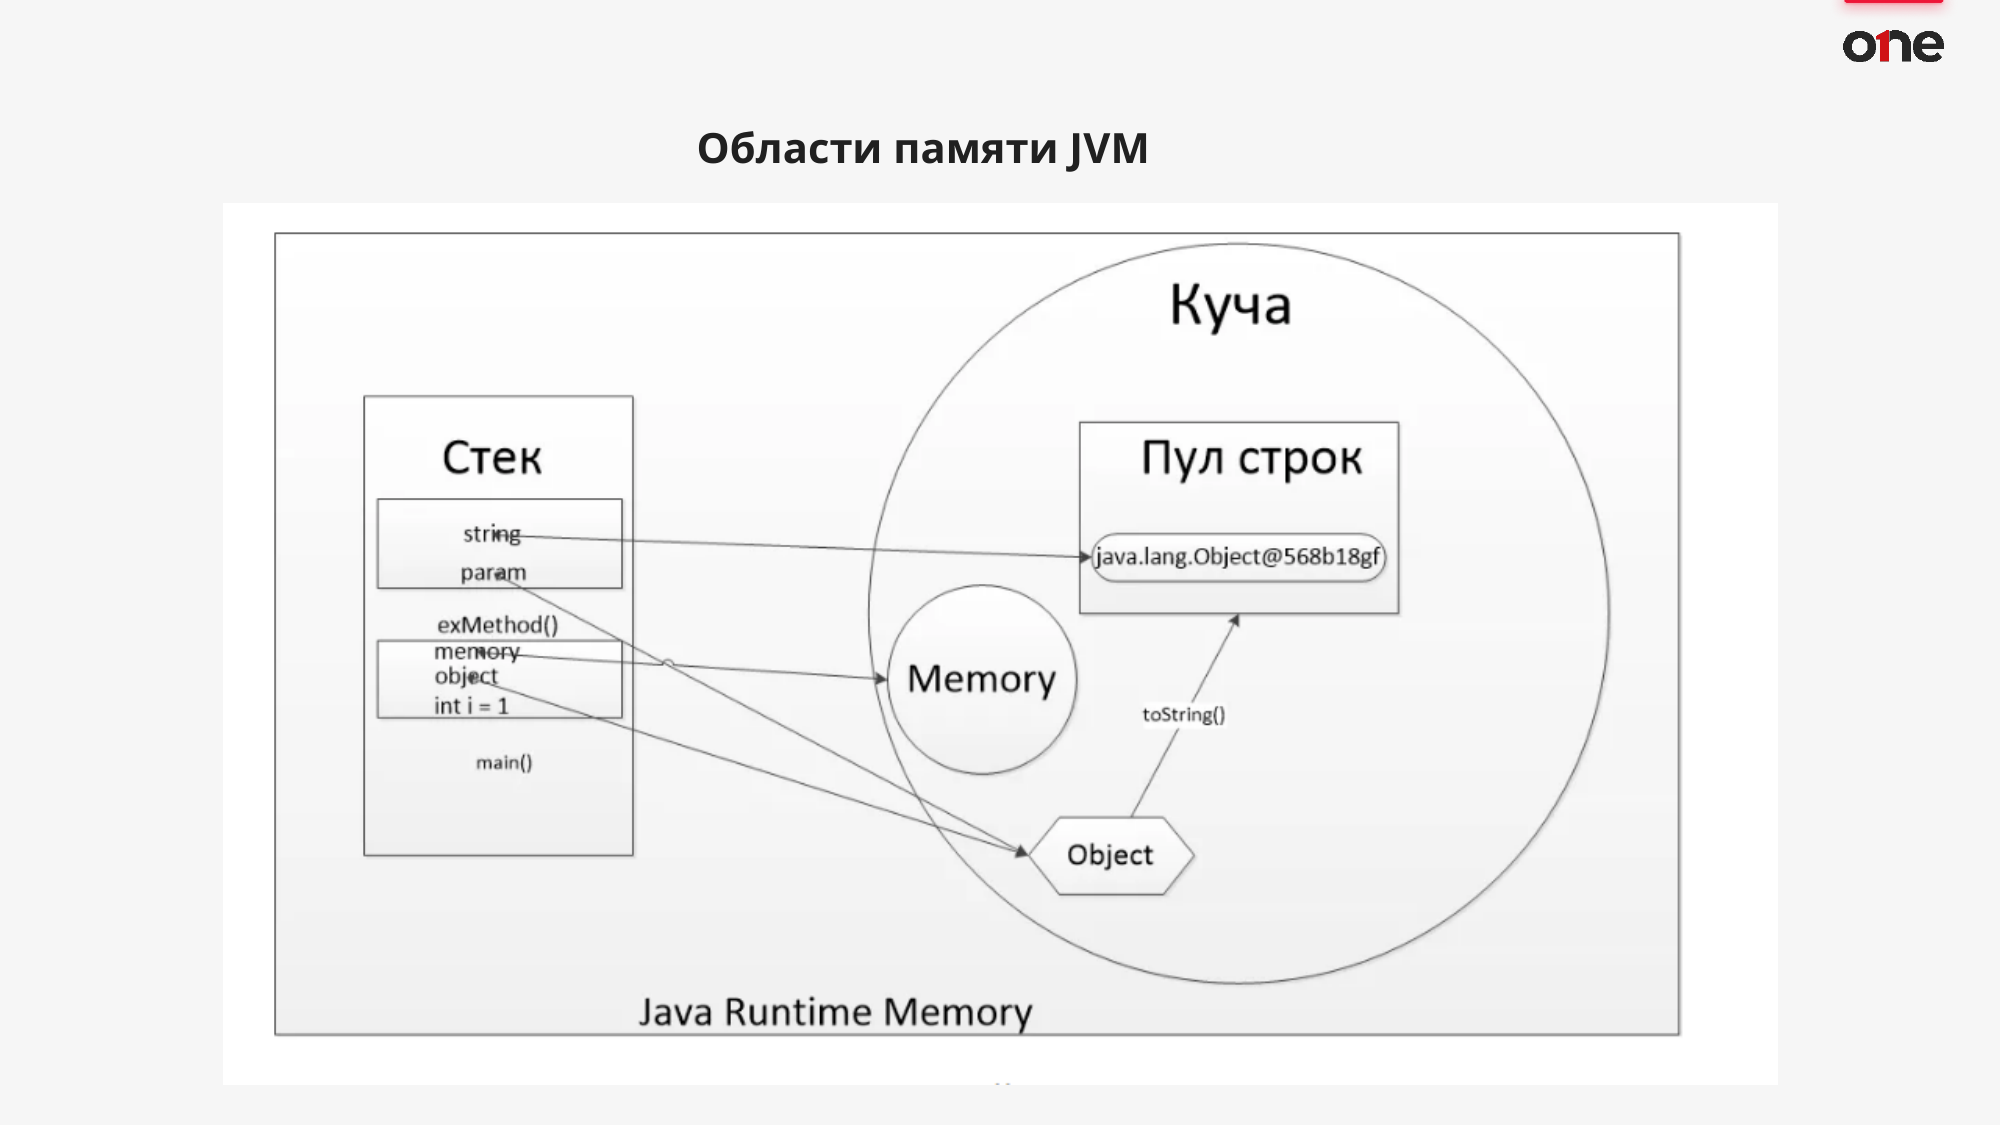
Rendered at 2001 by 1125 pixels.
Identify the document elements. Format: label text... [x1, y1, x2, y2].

picture [1825, 0, 1961, 22]
text_box Области памяти JVM [77, 118, 1769, 216]
picture [223, 203, 1779, 1085]
picture [1843, 30, 1944, 62]
